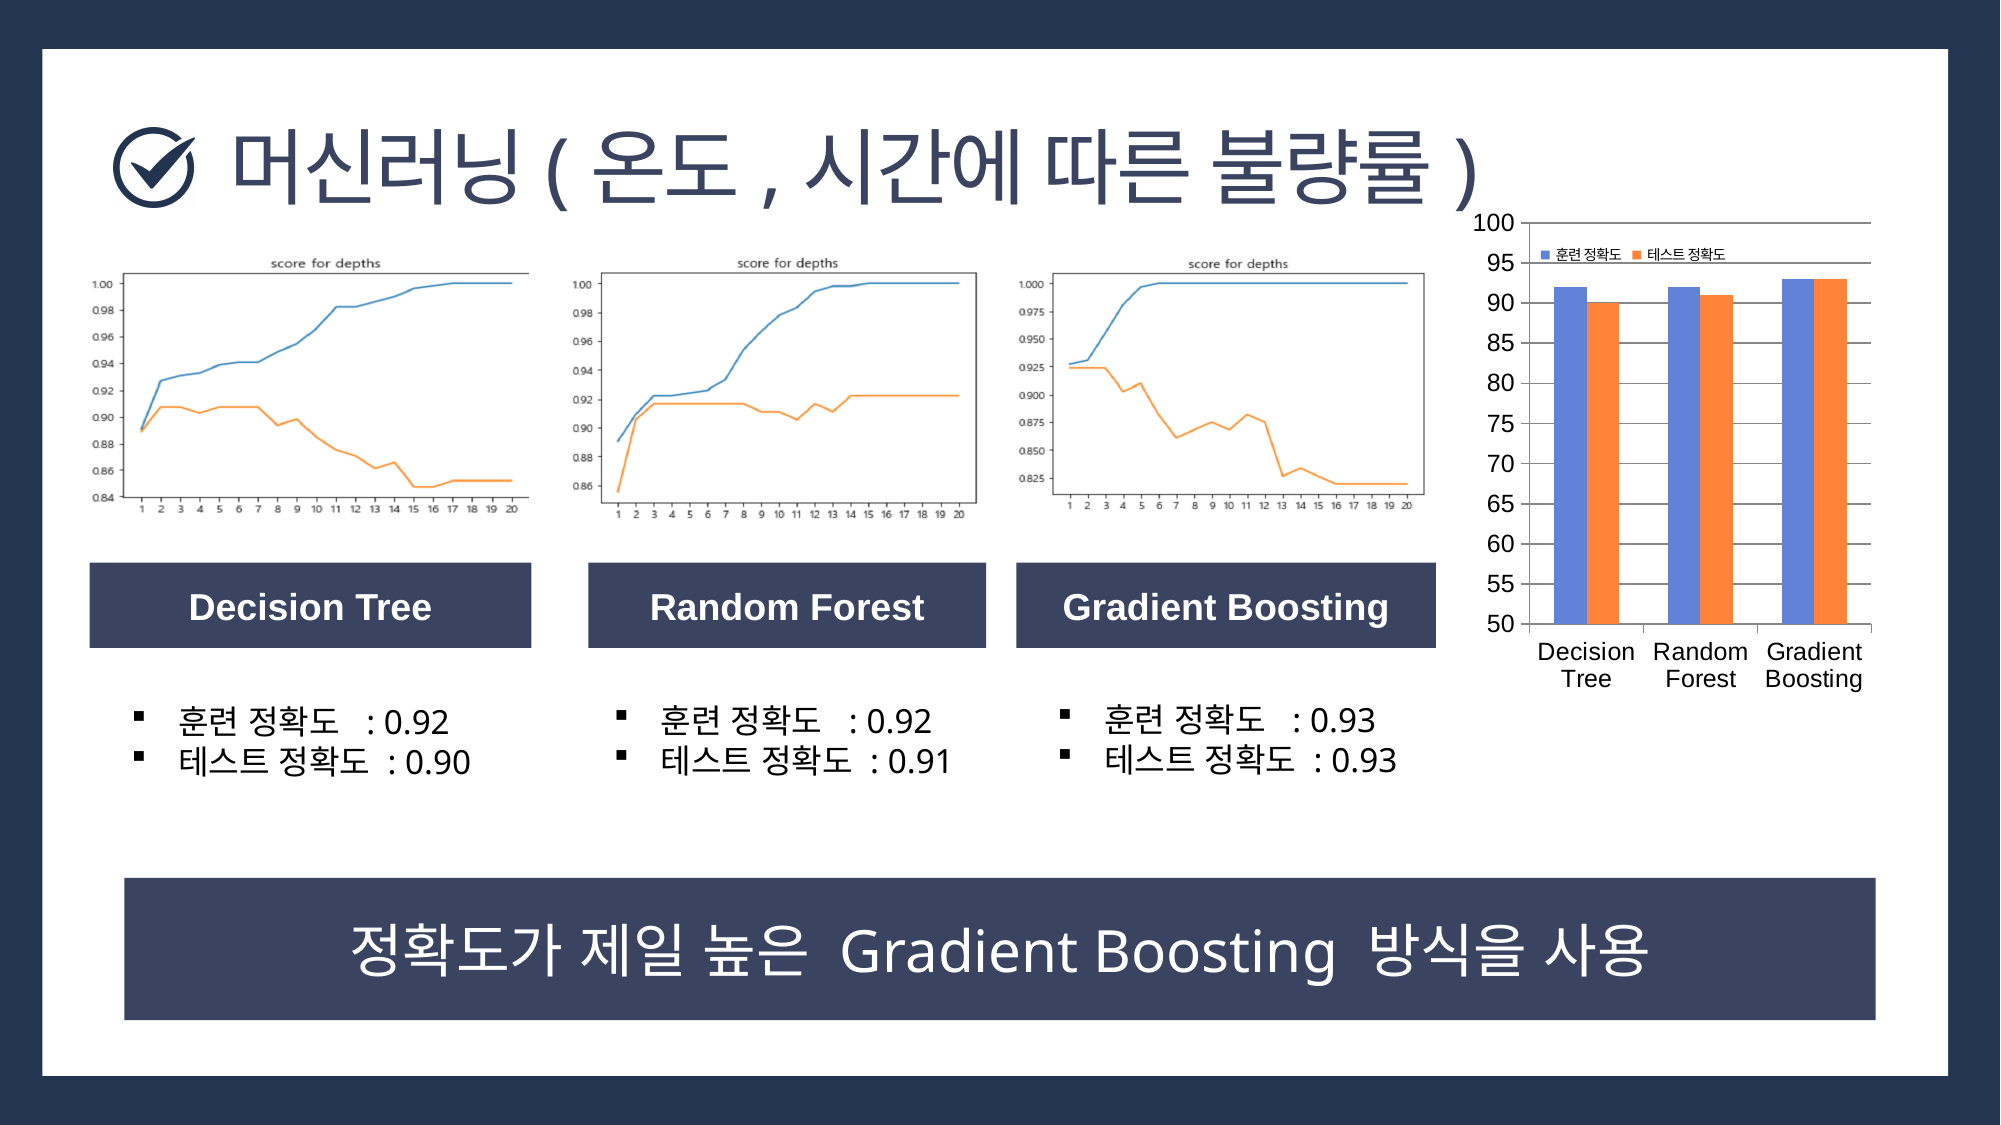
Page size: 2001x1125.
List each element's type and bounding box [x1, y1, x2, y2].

picture [0, 0, 2000, 1125]
chart [1444, 198, 2000, 848]
